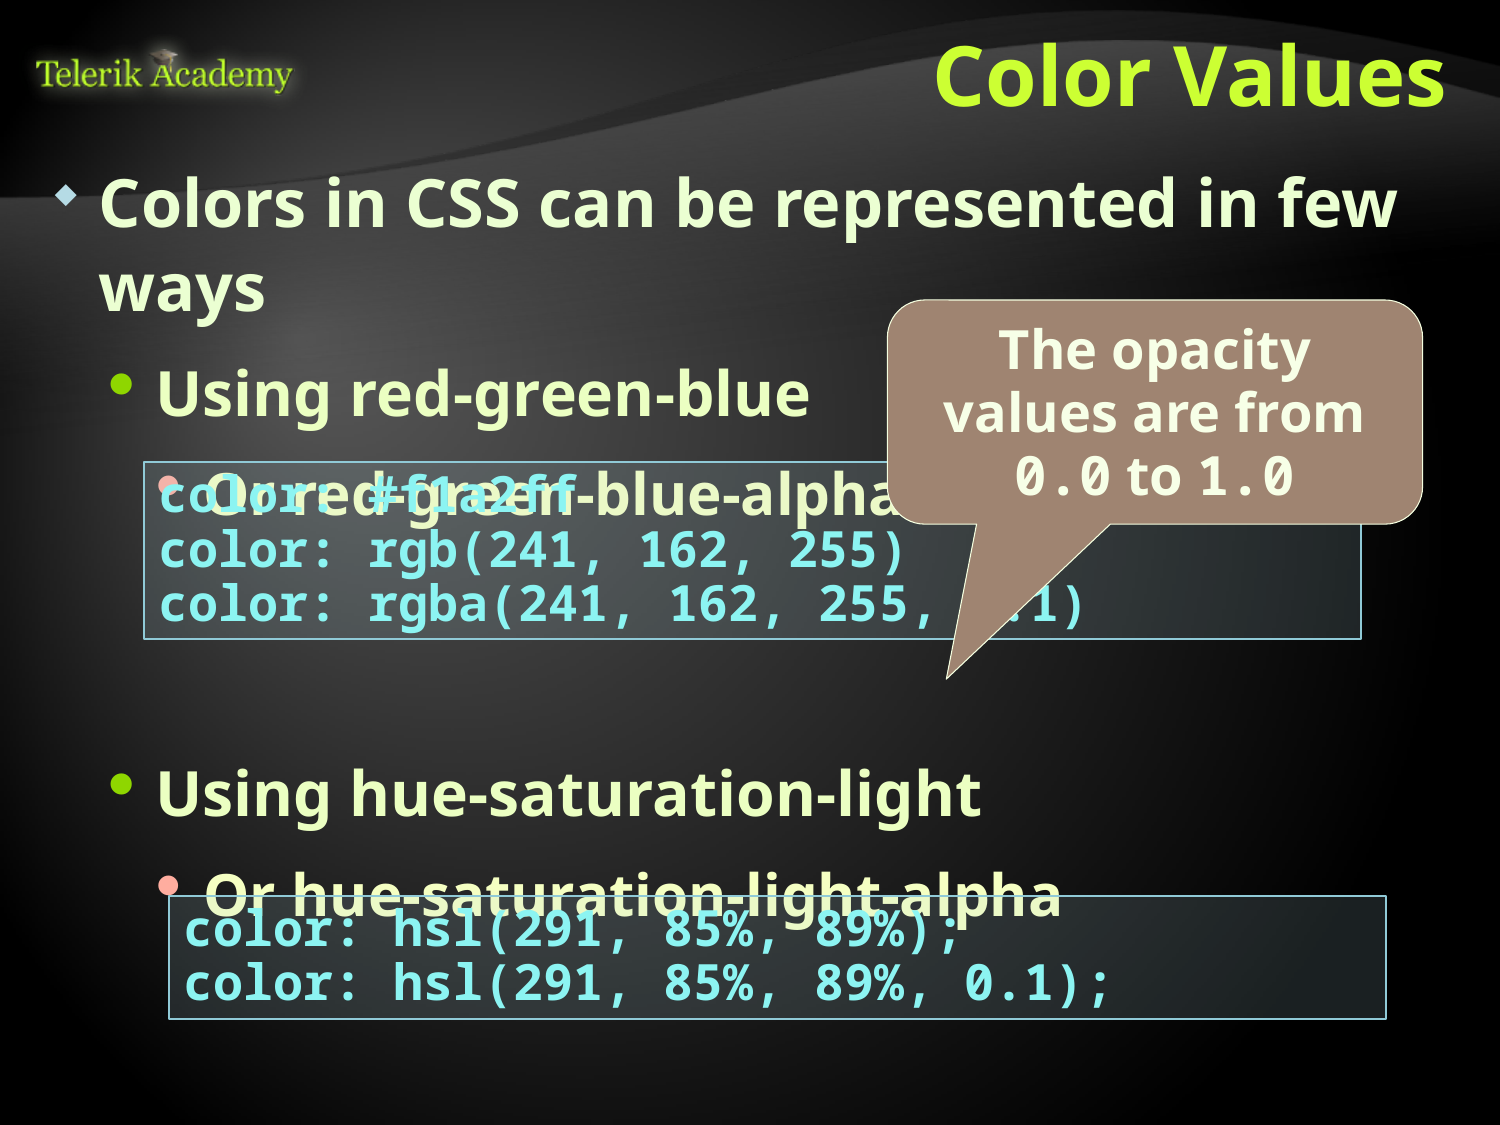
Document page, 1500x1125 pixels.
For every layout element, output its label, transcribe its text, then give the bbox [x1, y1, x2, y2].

picture [0, 0, 1500, 1125]
text_box color: #f1a2ff color: rgb(241, 162, 255) color: rgba(241, 162, 255, 0.1) [989, 525, 1361, 640]
list Colors in CSS can be represented in few ways Using red-green-blue Or red-green-blue-alpha Using hue-saturation-light Or hue-saturation-light-alpha [37, 149, 1463, 1100]
title Color Values [300, 12, 1463, 149]
text_box color: #f1a2ff color: rgb(241, 162, 255) color: rgba(241, 162, 255, 0.1) [144, 462, 976, 640]
text_box color: hsl(291, 85%, 89%); color: hsl(291, 85%, 89%, 0.1); [169, 896, 1386, 1019]
text_box The opacity values are from 0.0 to 1.0 [887, 299, 1423, 680]
